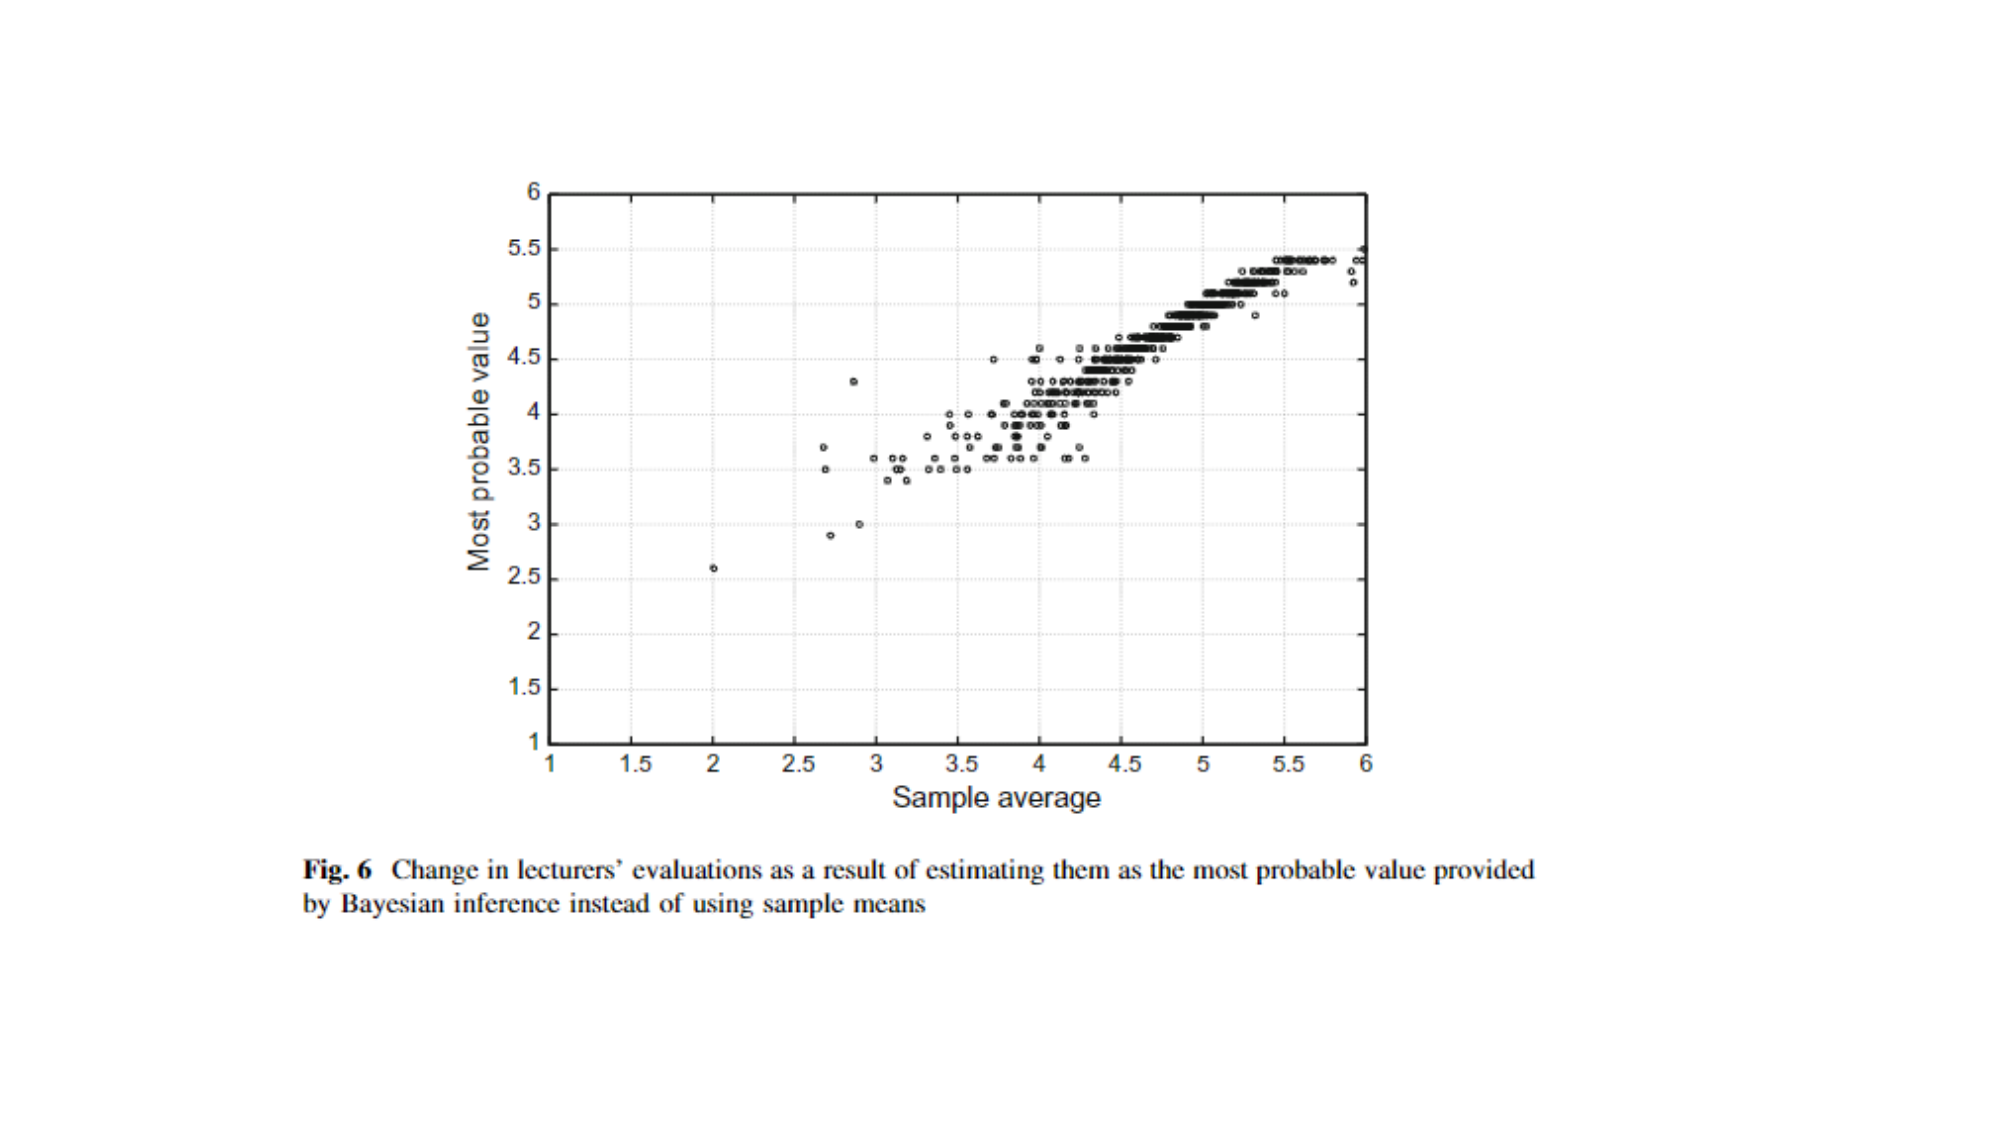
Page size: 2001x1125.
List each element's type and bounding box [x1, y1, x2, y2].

picture [251, 144, 1561, 940]
